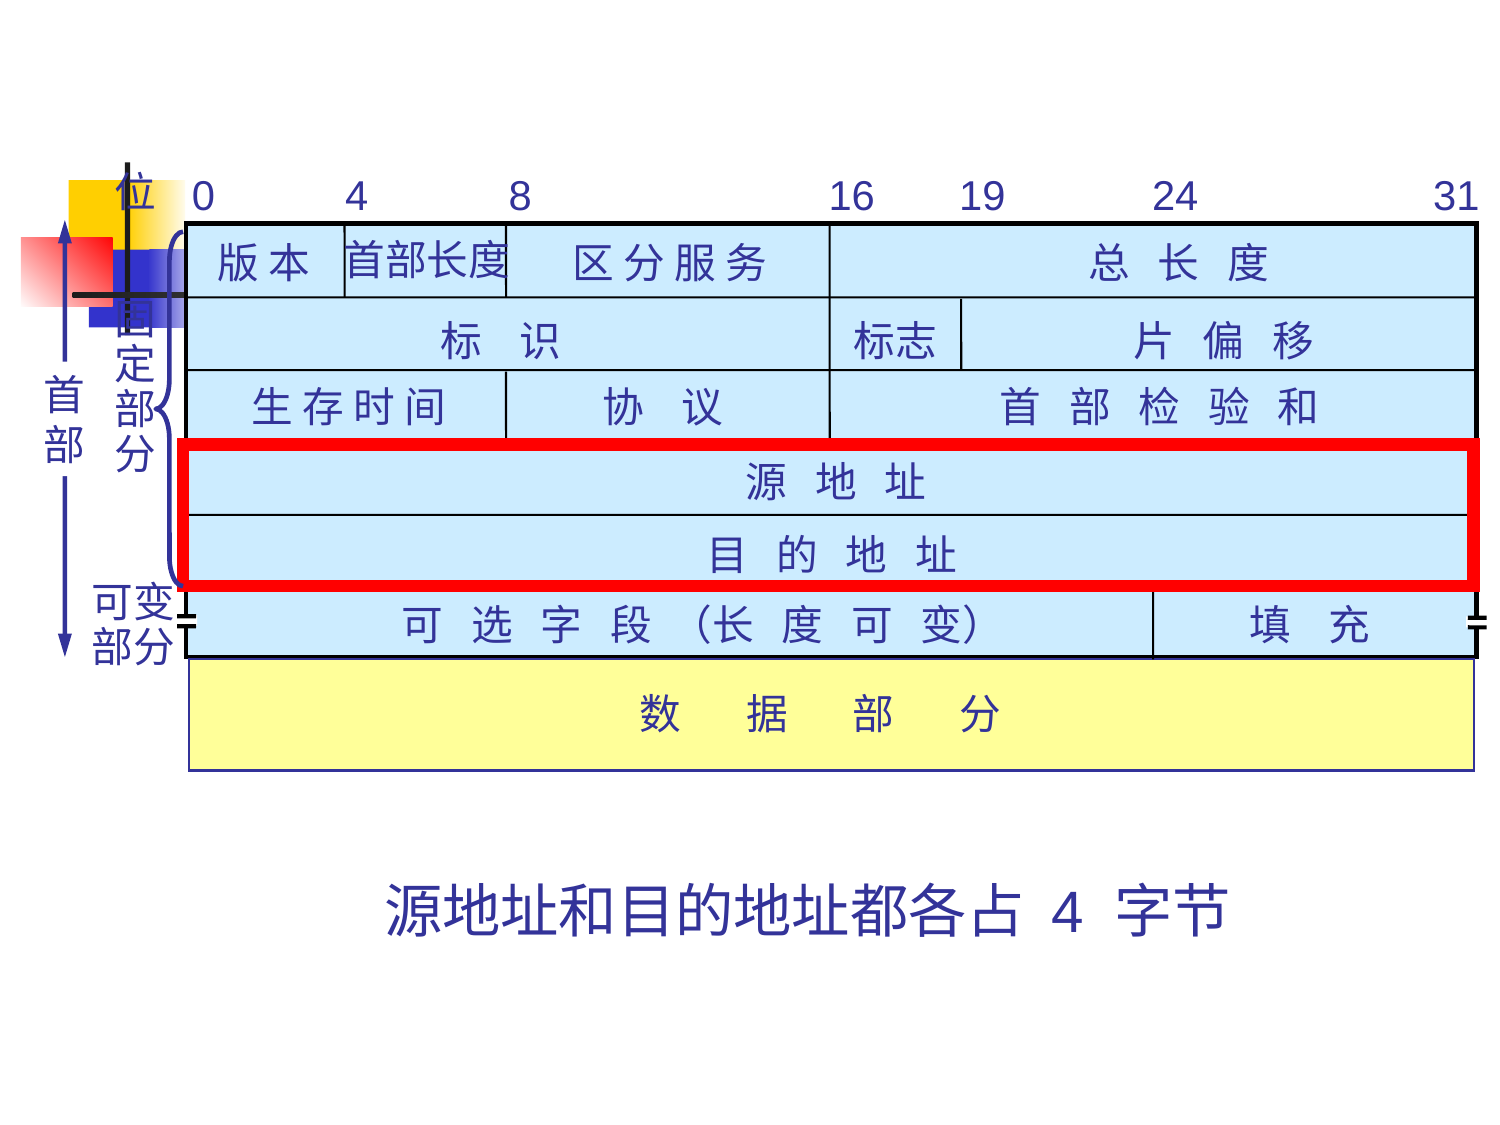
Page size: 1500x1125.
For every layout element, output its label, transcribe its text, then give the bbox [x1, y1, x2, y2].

text_box [345, 291, 506, 297]
text_box 可变 部分 [76, 574, 177, 679]
text_box 协 议 [587, 373, 738, 438]
text_box [186, 298, 829, 370]
text_box 标志 [839, 307, 953, 372]
text_box 4 [330, 161, 384, 226]
text_box 首 部 检 验 和 [984, 373, 1335, 438]
text_box [507, 223, 829, 297]
text_box [830, 223, 1477, 297]
text_box [186, 371, 829, 438]
text_box 首 部 [28, 361, 100, 477]
text_box 片 偏 移 [1118, 307, 1329, 372]
text_box 标 识 [425, 307, 577, 372]
text_box 位 [99, 158, 172, 224]
text_box 版 本 [202, 229, 326, 294]
text_box [186, 223, 344, 297]
text_box 16 [813, 161, 890, 226]
text_box 31 [1418, 161, 1495, 226]
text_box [182, 444, 1474, 953]
text_box [830, 298, 961, 370]
text_box 固 定 部 分 [100, 290, 169, 486]
text_box [830, 371, 1477, 438]
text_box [1476, 616, 1488, 628]
text_box 区 分 服 务 [557, 229, 783, 294]
text_box [58, 220, 72, 361]
text_box [962, 298, 1477, 370]
text_box 24 [1137, 161, 1214, 226]
text_box [155, 231, 184, 583]
text_box [58, 477, 72, 657]
text_box 生 存 时 间 [236, 373, 462, 438]
text_box 总 长 度 [1073, 229, 1285, 294]
text_box 首部长度 [328, 226, 526, 291]
text_box 0 [177, 161, 230, 226]
text_box 19 [944, 161, 1021, 226]
text_box 8 [493, 161, 547, 226]
